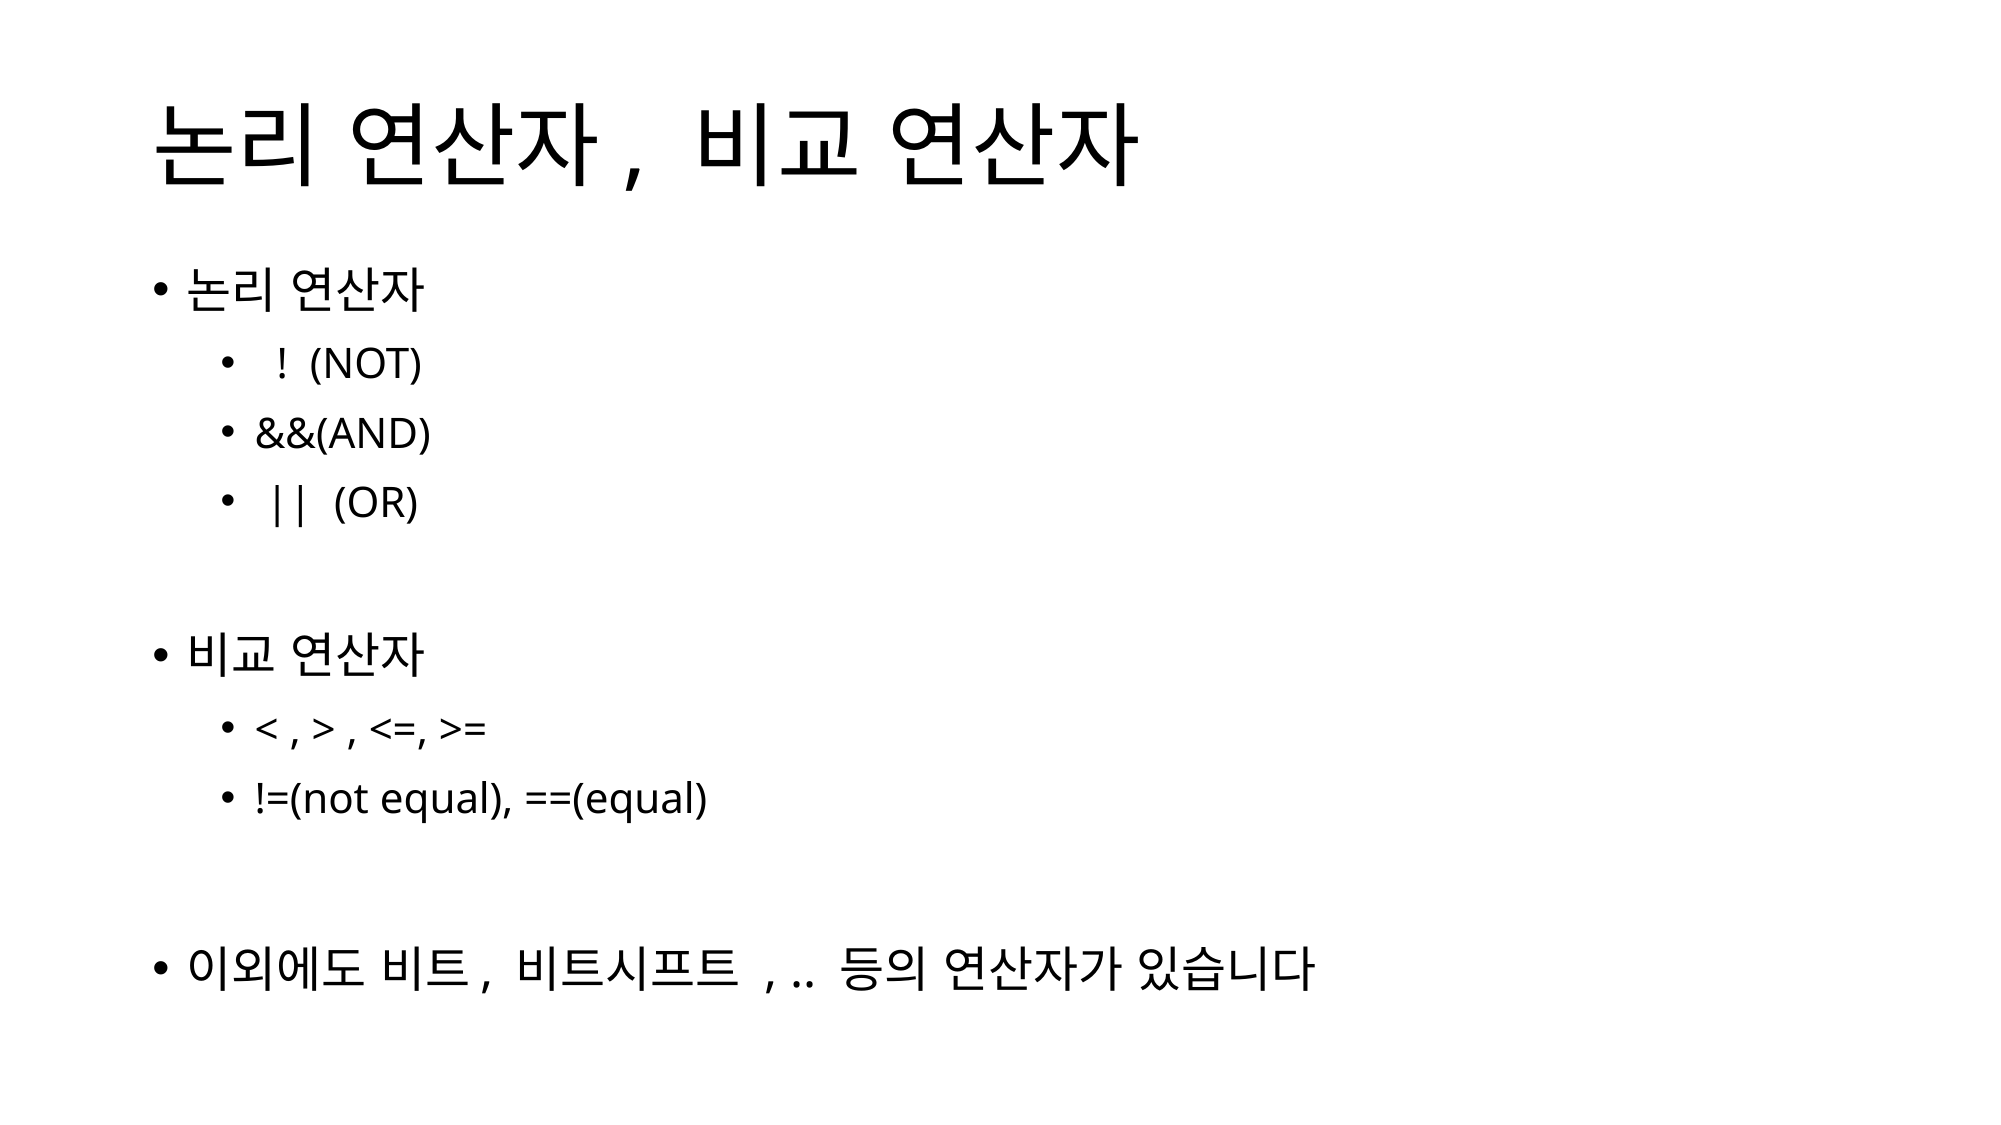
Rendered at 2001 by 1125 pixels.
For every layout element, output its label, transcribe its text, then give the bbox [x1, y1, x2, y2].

list 논리 연산자 ! (NOT) &&(AND) || (OR) 비교 연산자 < , > , <=, >= !=(not equal), ==(equal) 이외에도 비트, 비트시프트 , .. 등의 연산자가 있습니다 [137, 240, 1863, 1014]
title 논리 연산자, 비교 연산자 [137, 59, 1863, 240]
